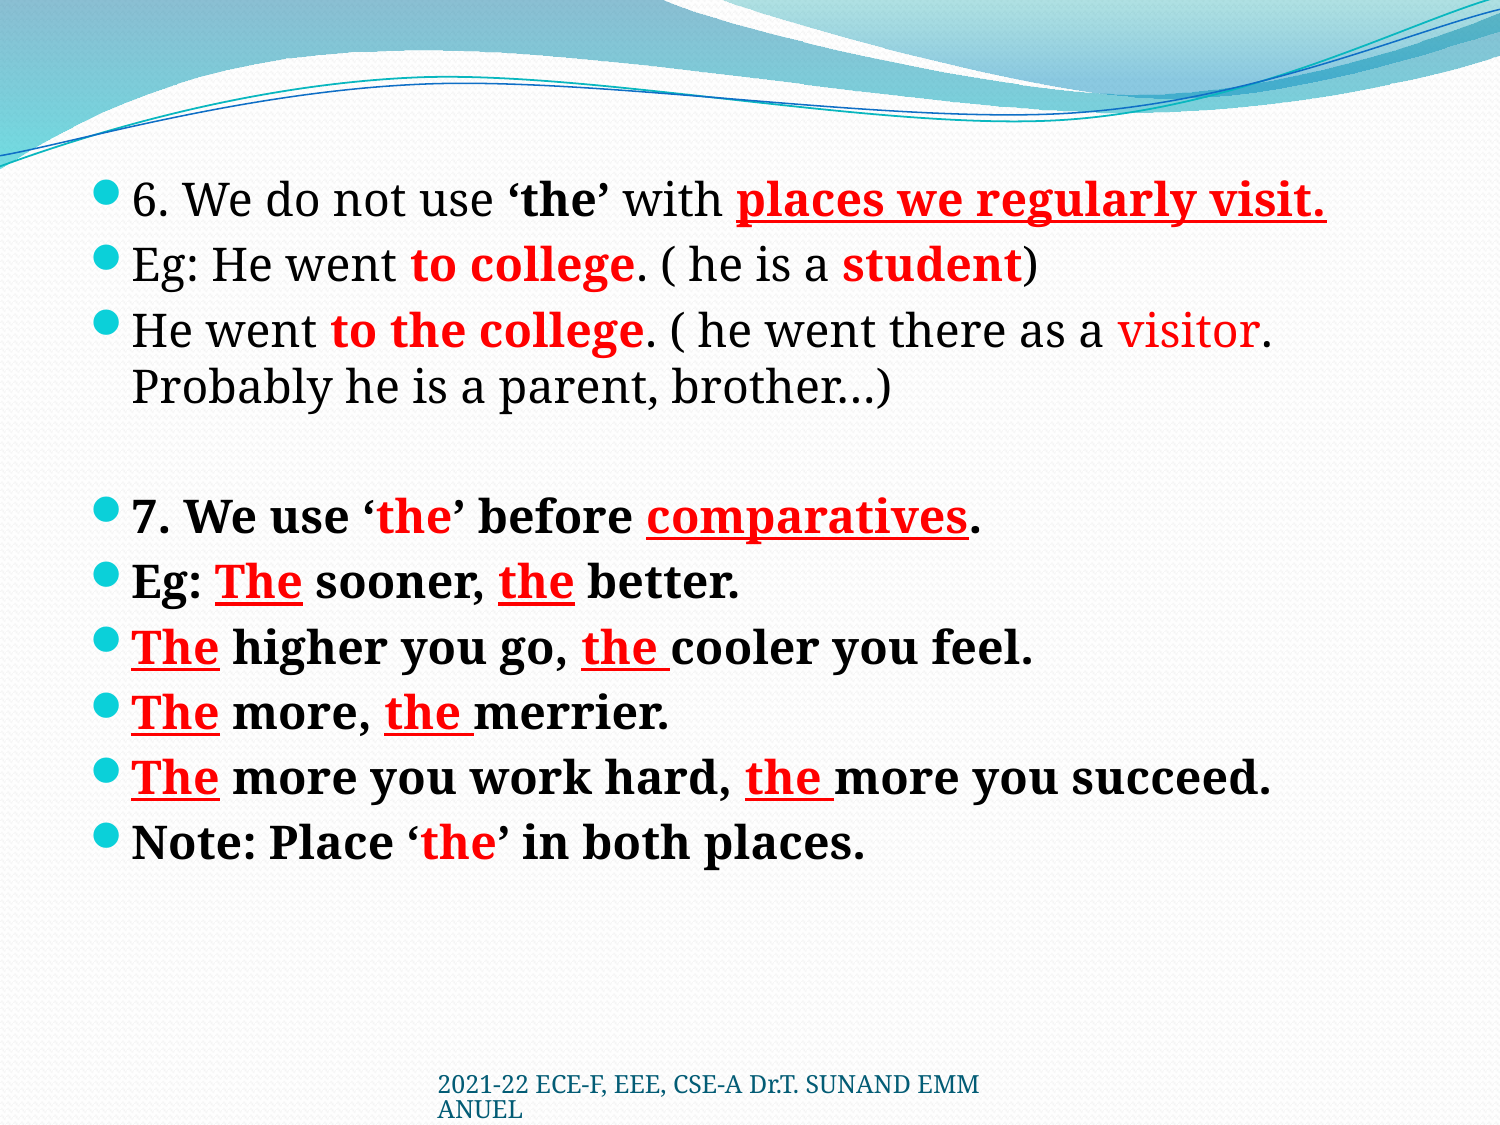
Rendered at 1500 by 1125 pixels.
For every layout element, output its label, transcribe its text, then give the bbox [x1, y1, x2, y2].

footer 2021-22 ECE-F, EEE, CSE-A Dr.T. SUNAND EMMANUEL [437, 1042, 988, 1103]
list 6. We do not use ‘the’ with places we regularly visit. Eg: He went to college. ( he is a student) He went to the college. ( he went there as a visitor. Probably he is a parent, brother…) 7. We use ‘the’ before comparatives. Eg: The sooner, the better. The higher you go, the cooler you feel. The more, the merrier. The more you work hard, the more you succeed. Note: Place ‘the’ in both places. [75, 162, 1425, 883]
